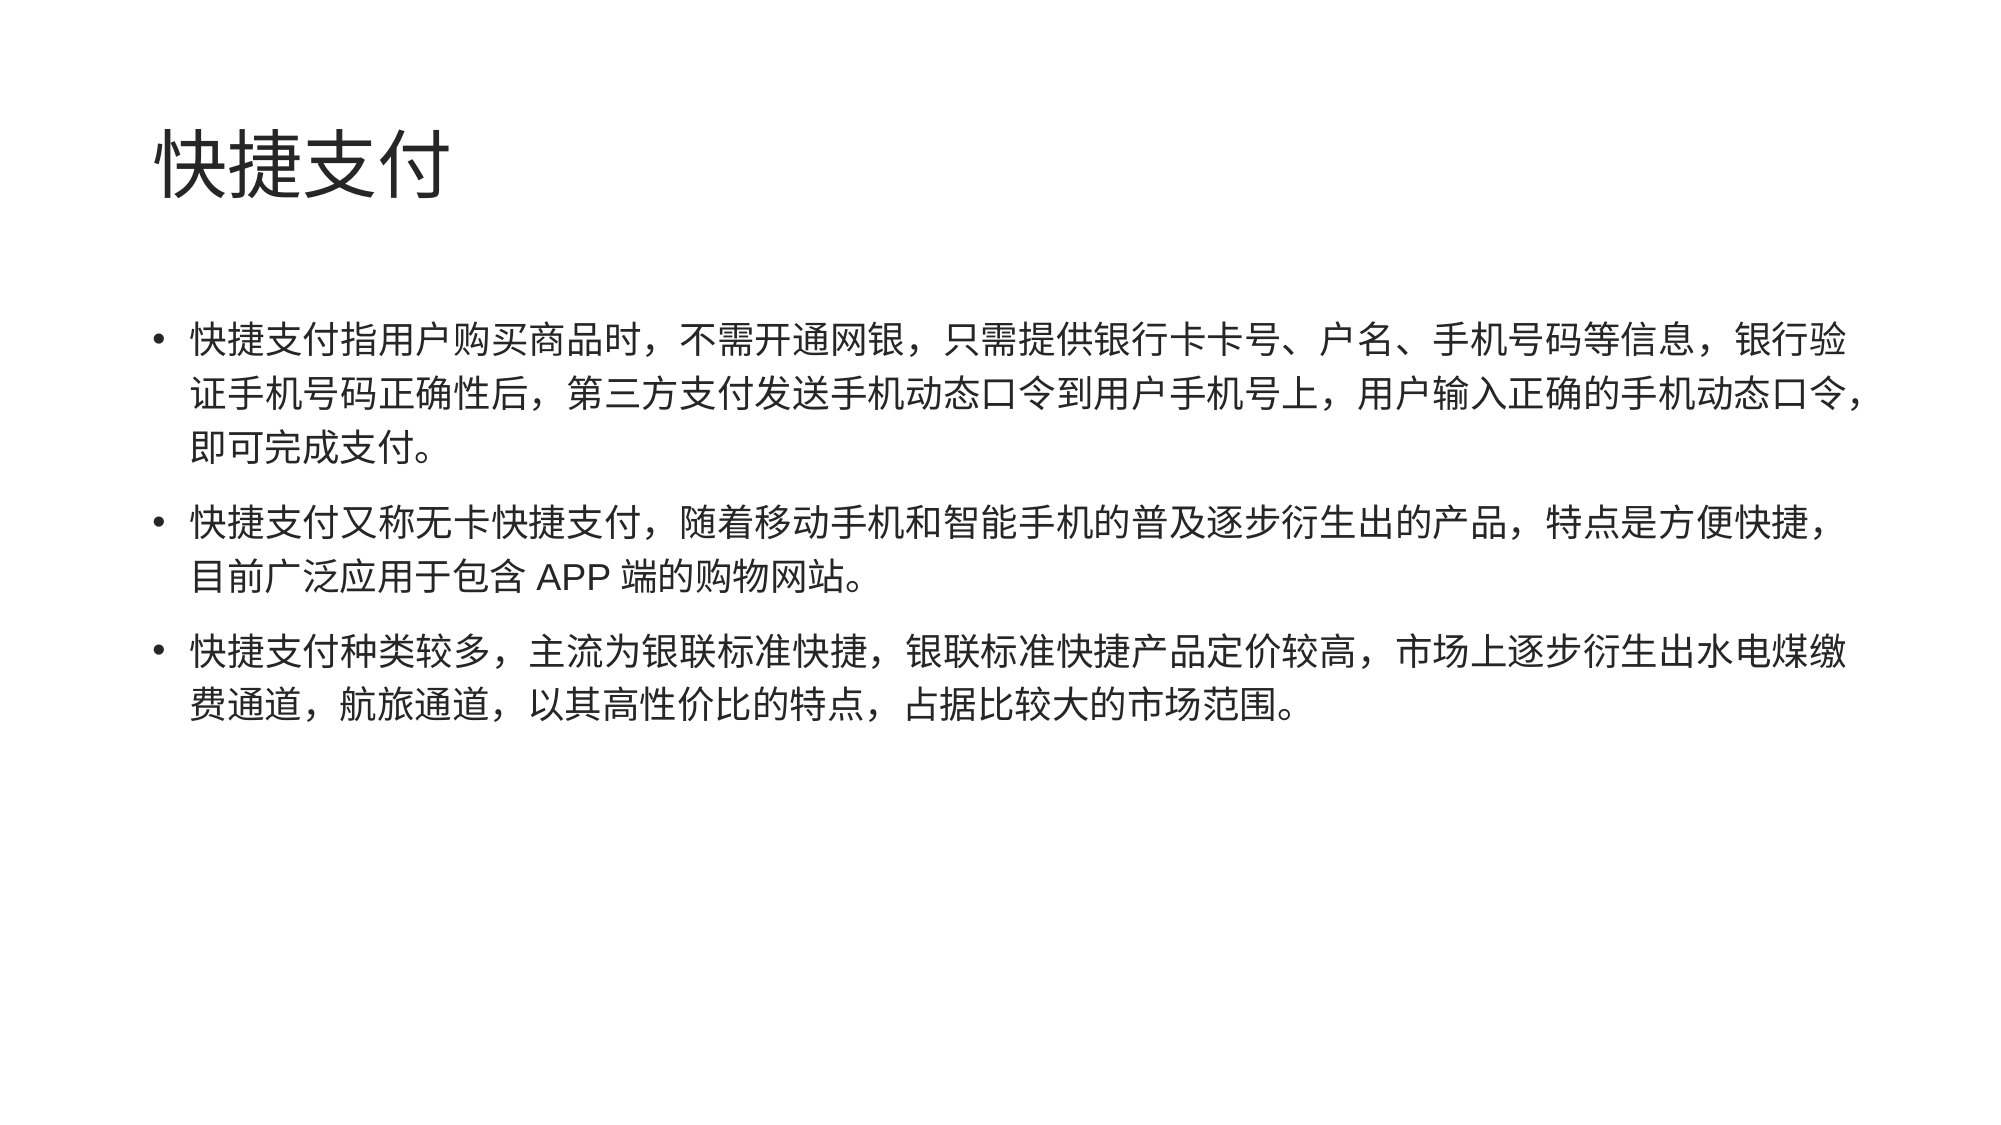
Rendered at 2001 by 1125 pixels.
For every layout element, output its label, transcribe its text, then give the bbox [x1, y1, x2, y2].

list 快捷支付指用户购买商品时，不需开通网银，只需提供银行卡卡号、户名、手机号码等信息，银行验证手机号码正确性后，第三方支付发送手机动态口令到用户手机号上，用户输入正确的手机动态口令，即可完成支付。 快捷支付又称无卡快捷支付，随着移动手机和智能手机的普及逐步衍生出的产品，特点是方便快捷，目前广泛应用于包含APP端的购物网站。 快捷支付种类较多，主流为银联标准快捷，银联标准快捷产品定价较高，市场上逐步衍生出水电煤缴费通道，航旅通道，以其高性价比的特点，占据比较大的市场范围。 [137, 299, 1863, 1014]
title 快捷支付 [137, 59, 1863, 278]
